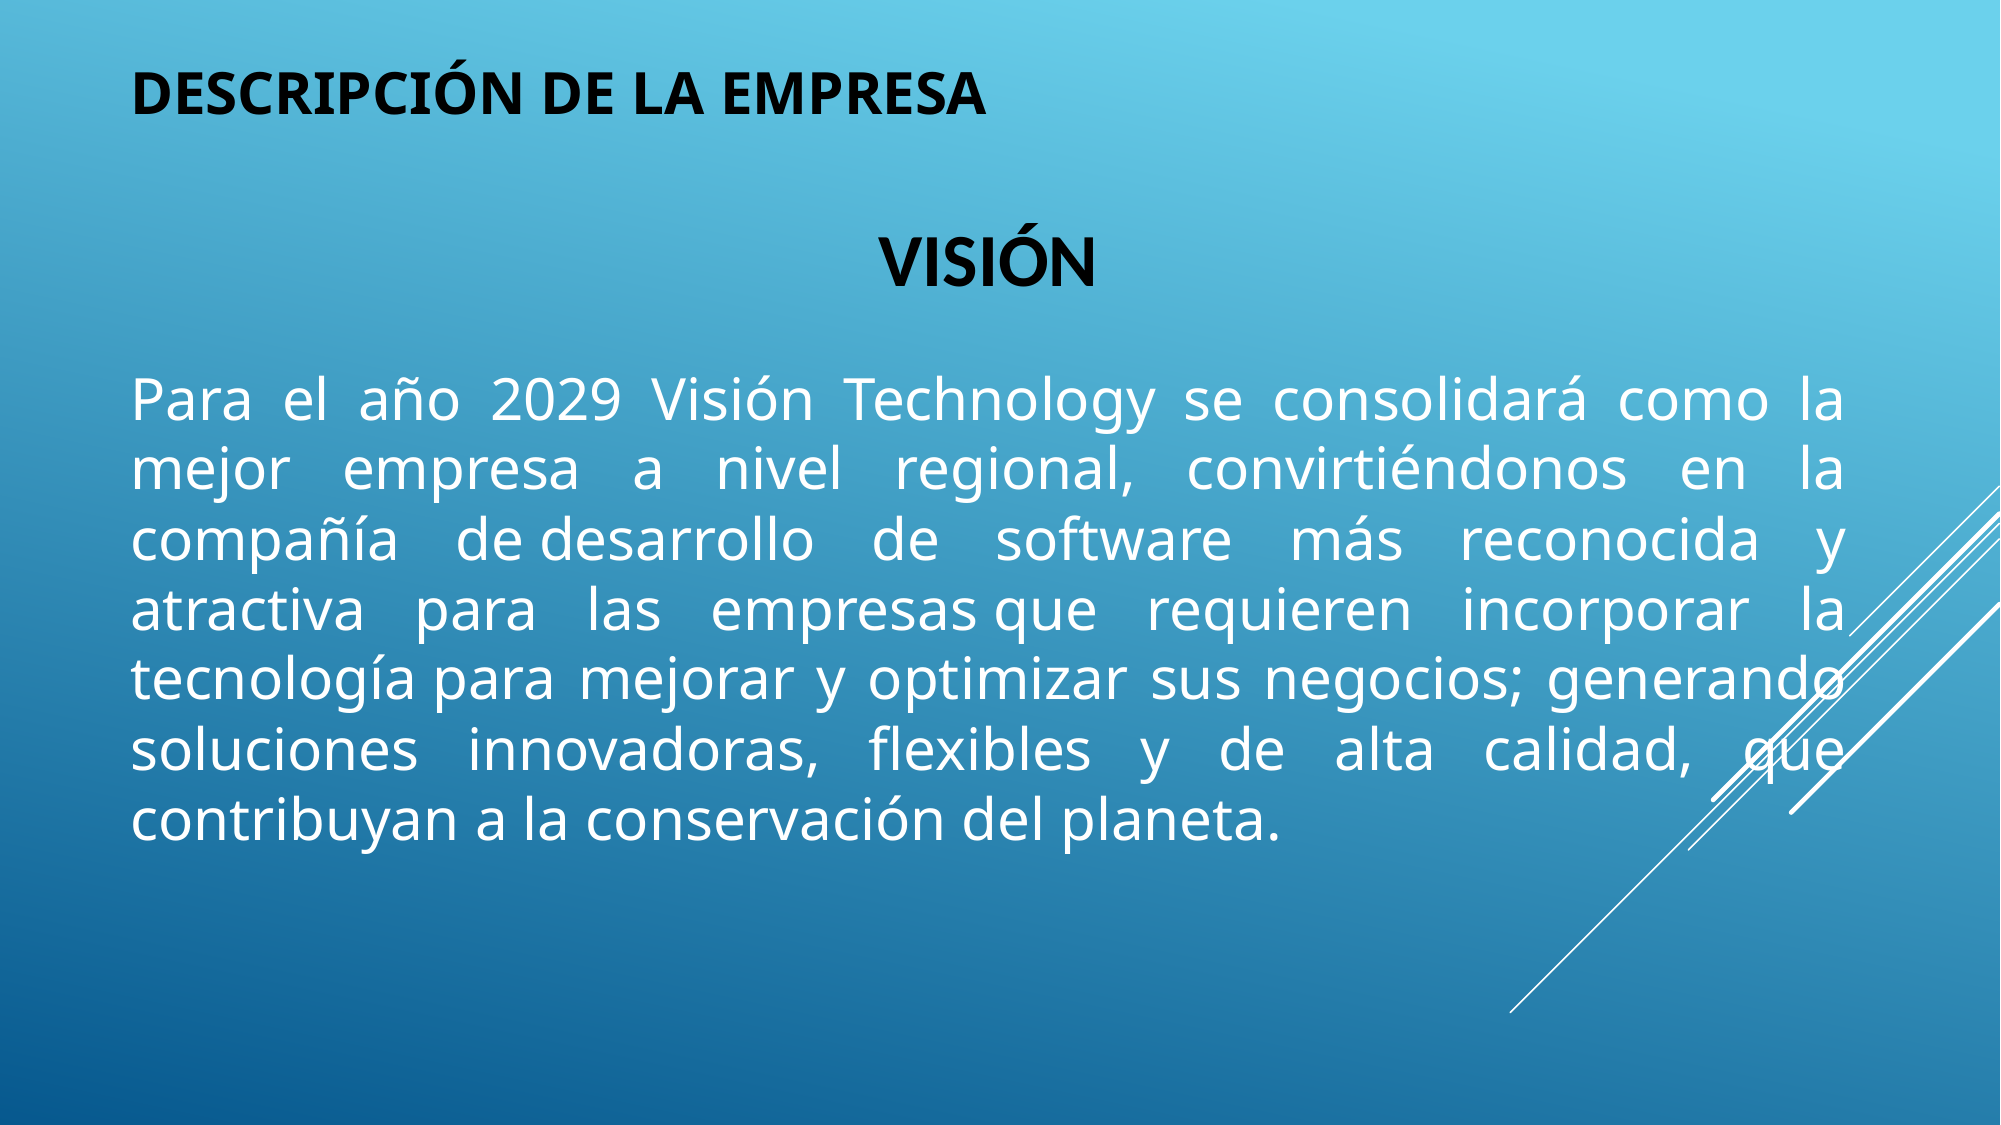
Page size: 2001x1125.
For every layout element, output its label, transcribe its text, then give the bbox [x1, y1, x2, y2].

text_box DESCRIPCIÓN DE LA EMPRESA [115, 48, 1292, 179]
text_box VISIÓN Para el año 2029 Visión Technology se consolidará como la mejor empresa a nivel regional, convirtiéndonos en la compañía de desarrollo de software más reconocida y atractiva para las empresas que requieren incorporar la tecnología para mejorar y optimizar sus negocios; generando soluciones innovadoras, flexibles y de alta calidad, que contribuyan a la conservación del planeta. [115, 114, 1862, 1039]
